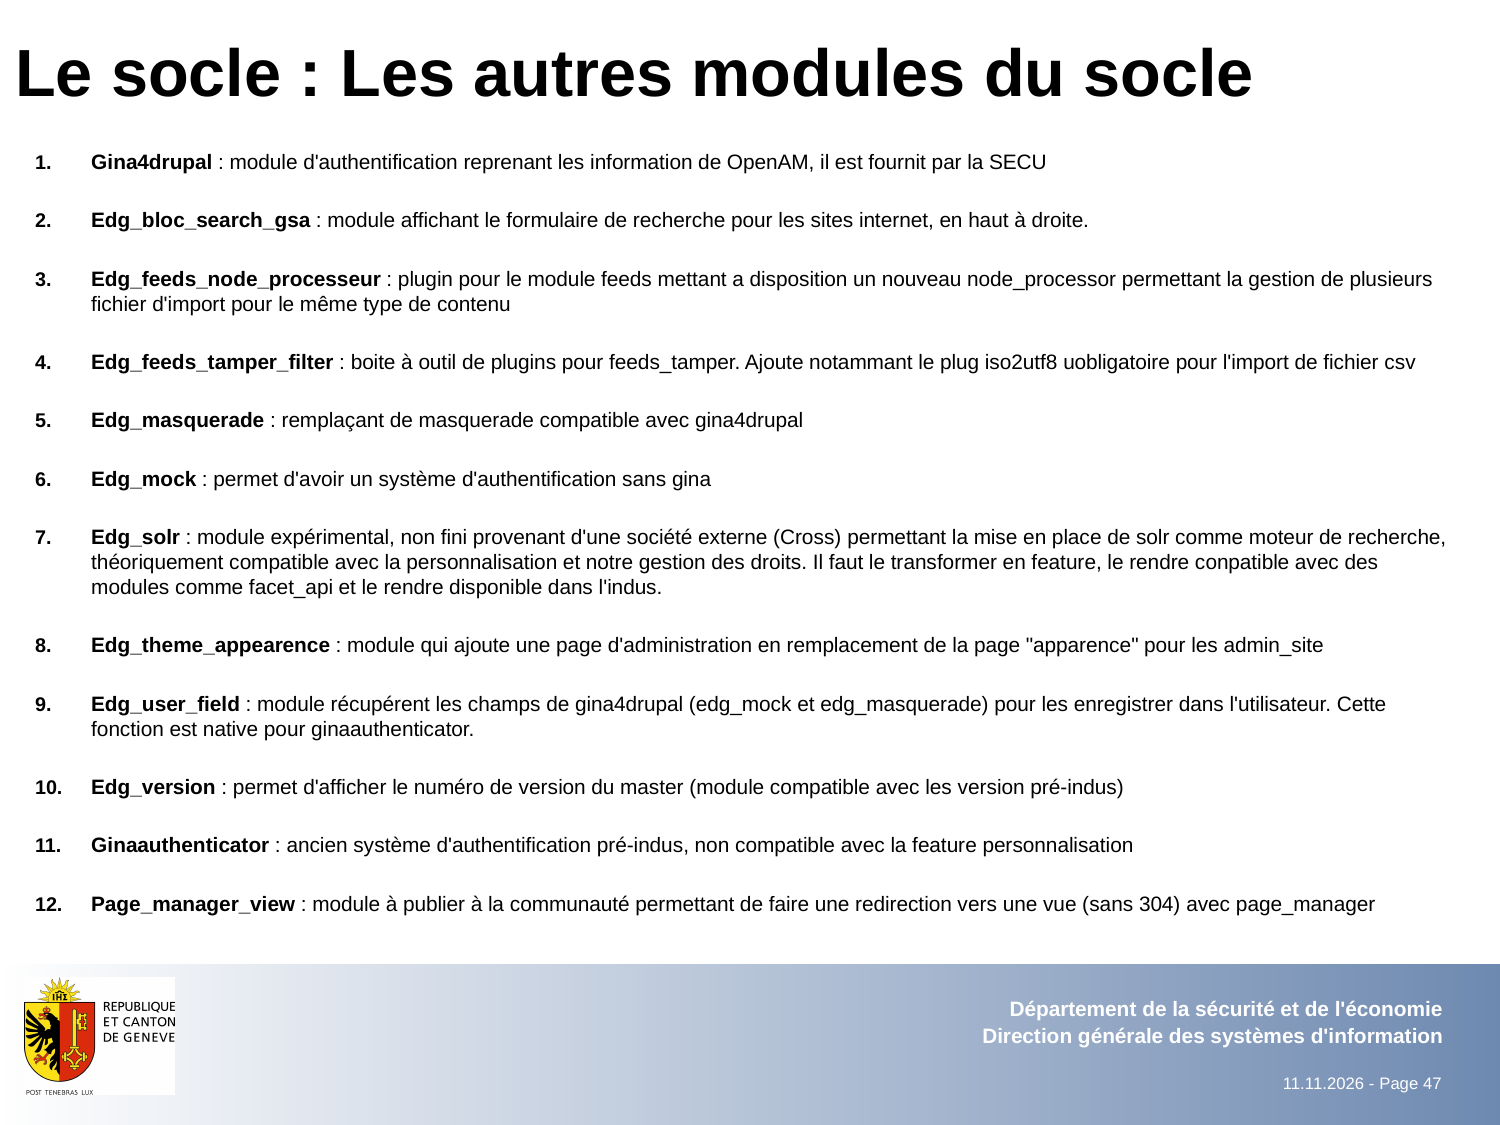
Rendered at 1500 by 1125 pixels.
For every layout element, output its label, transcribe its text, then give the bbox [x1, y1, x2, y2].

picture [24, 977, 175, 1095]
list Gina4drupal : module d'authentification reprenant les information de OpenAM, il est fournit par la SECU Edg_bloc_search_gsa : module affichant le formulaire de recherche pour les sites internet, en haut à droite. Edg_feeds_node_processeur : plugin pour le module feeds mettant a disposition un nouveau node_processor permettant la gestion de plusieurs fichier d'import pour le même type de contenu Edg_feeds_tamper_filter : boite à outil de plugins pour feeds_tamper. Ajoute notammant le plug iso2utf8 uobligatoire pour l'import de fichier csv Edg_masquerade : remplaçant de masquerade compatible avec gina4drupal Edg_mock : permet d'avoir un système d'authentification sans gina Edg_solr : module expérimental, non fini provenant d'une société externe (Cross) permettant la mise en place de solr comme moteur de recherche, théoriquement compatible avec la personnalisation et notre gestion des droits. Il faut le transformer en feature, le rendre conpatible avec des modules comme facet_api et le rendre disponible dans l'indus. Edg_theme_appearence : module qui ajoute une page d'administration en remplacement de la page "apparence" pour les admin_site Edg_user_field : module récupérent les champs de gina4drupal (edg_mock et edg_masquerade) pour les enregistrer dans l'utilisateur. Cette fonction est native pour ginaauthenticator. Edg_version : permet d'afficher le numéro de version du master (module compatible avec les version pré-indus) Ginaauthenticator : ancien système d'authentification pré-indus, non compatible avec la feature personnalisation Page_manager_view : module à publier à la communauté permettant de faire une redirection vers une vue (sans 304) avec page_manager [20, 141, 1475, 952]
title Le socle : Les autres modules du socle [0, 0, 1350, 140]
